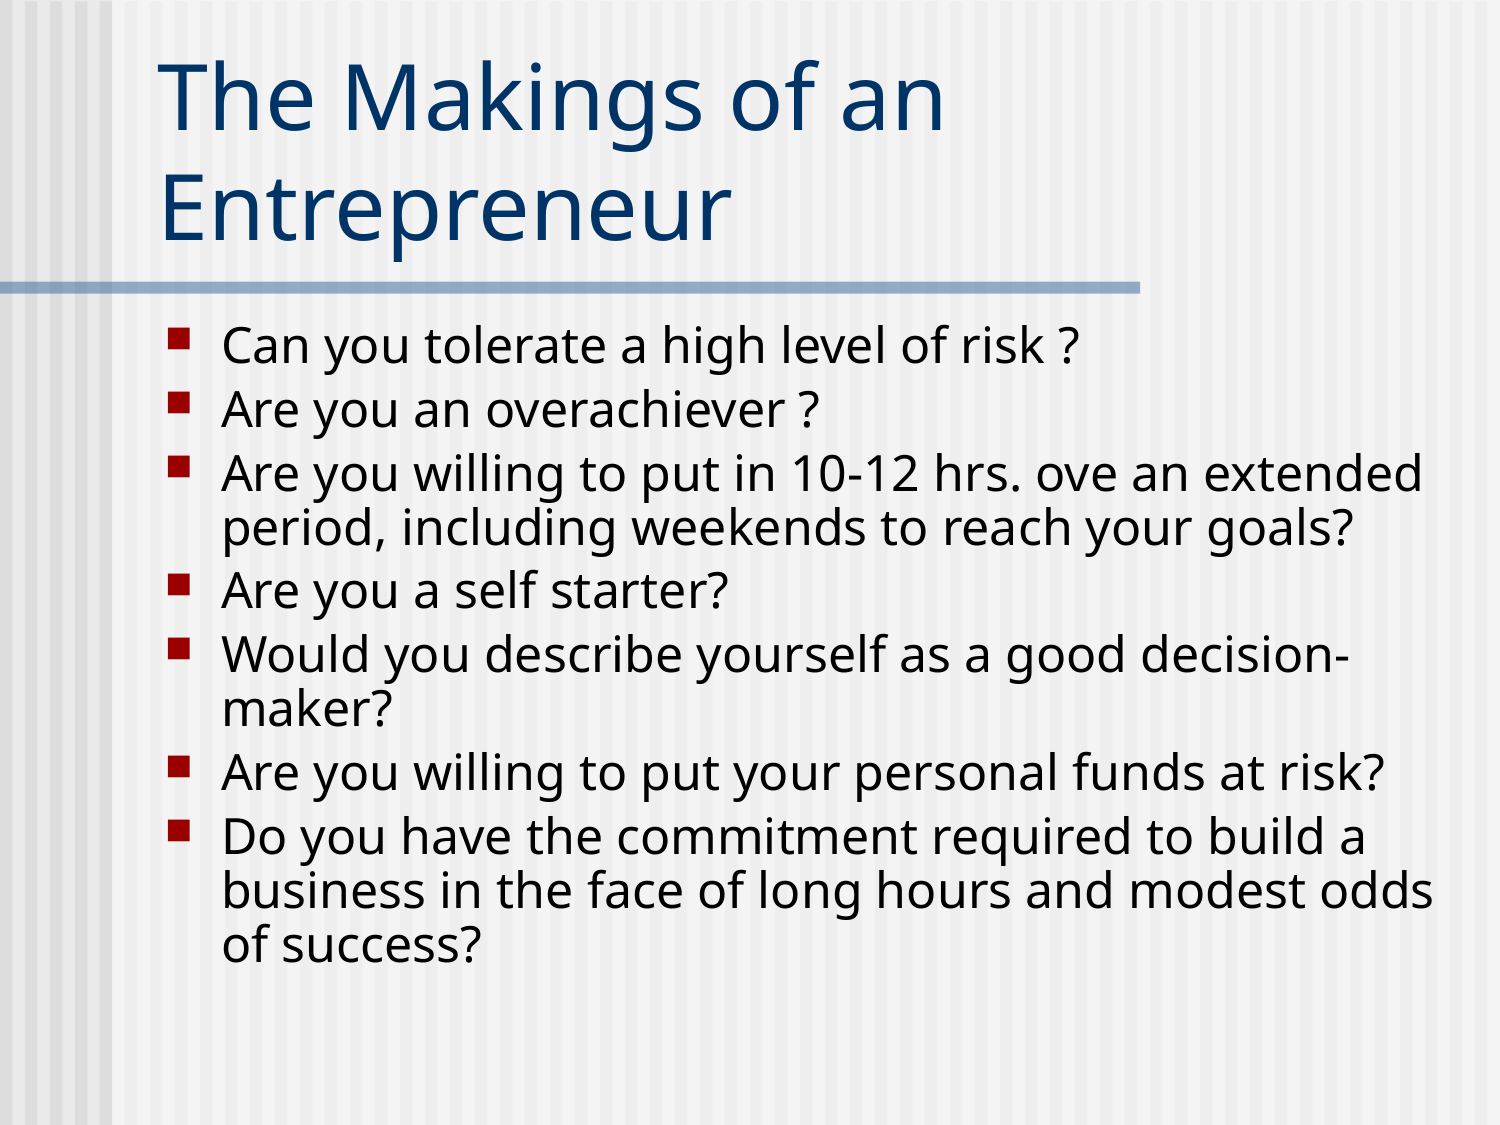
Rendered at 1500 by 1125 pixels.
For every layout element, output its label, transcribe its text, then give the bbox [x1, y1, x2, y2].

title The Makings of an Entrepreneur [142, 31, 1483, 267]
list Can you tolerate a high level of risk ? Are you an overachiever ? Are you willing to put in 10-12 hrs. ove an extended period, including weekends to reach your goals? Are you a self starter? Would you describe yourself as a good decision-maker? Are you willing to put your personal funds at risk? Do you have the commitment required to build a business in the face of long hours and modest odds of success? [149, 312, 1481, 1001]
